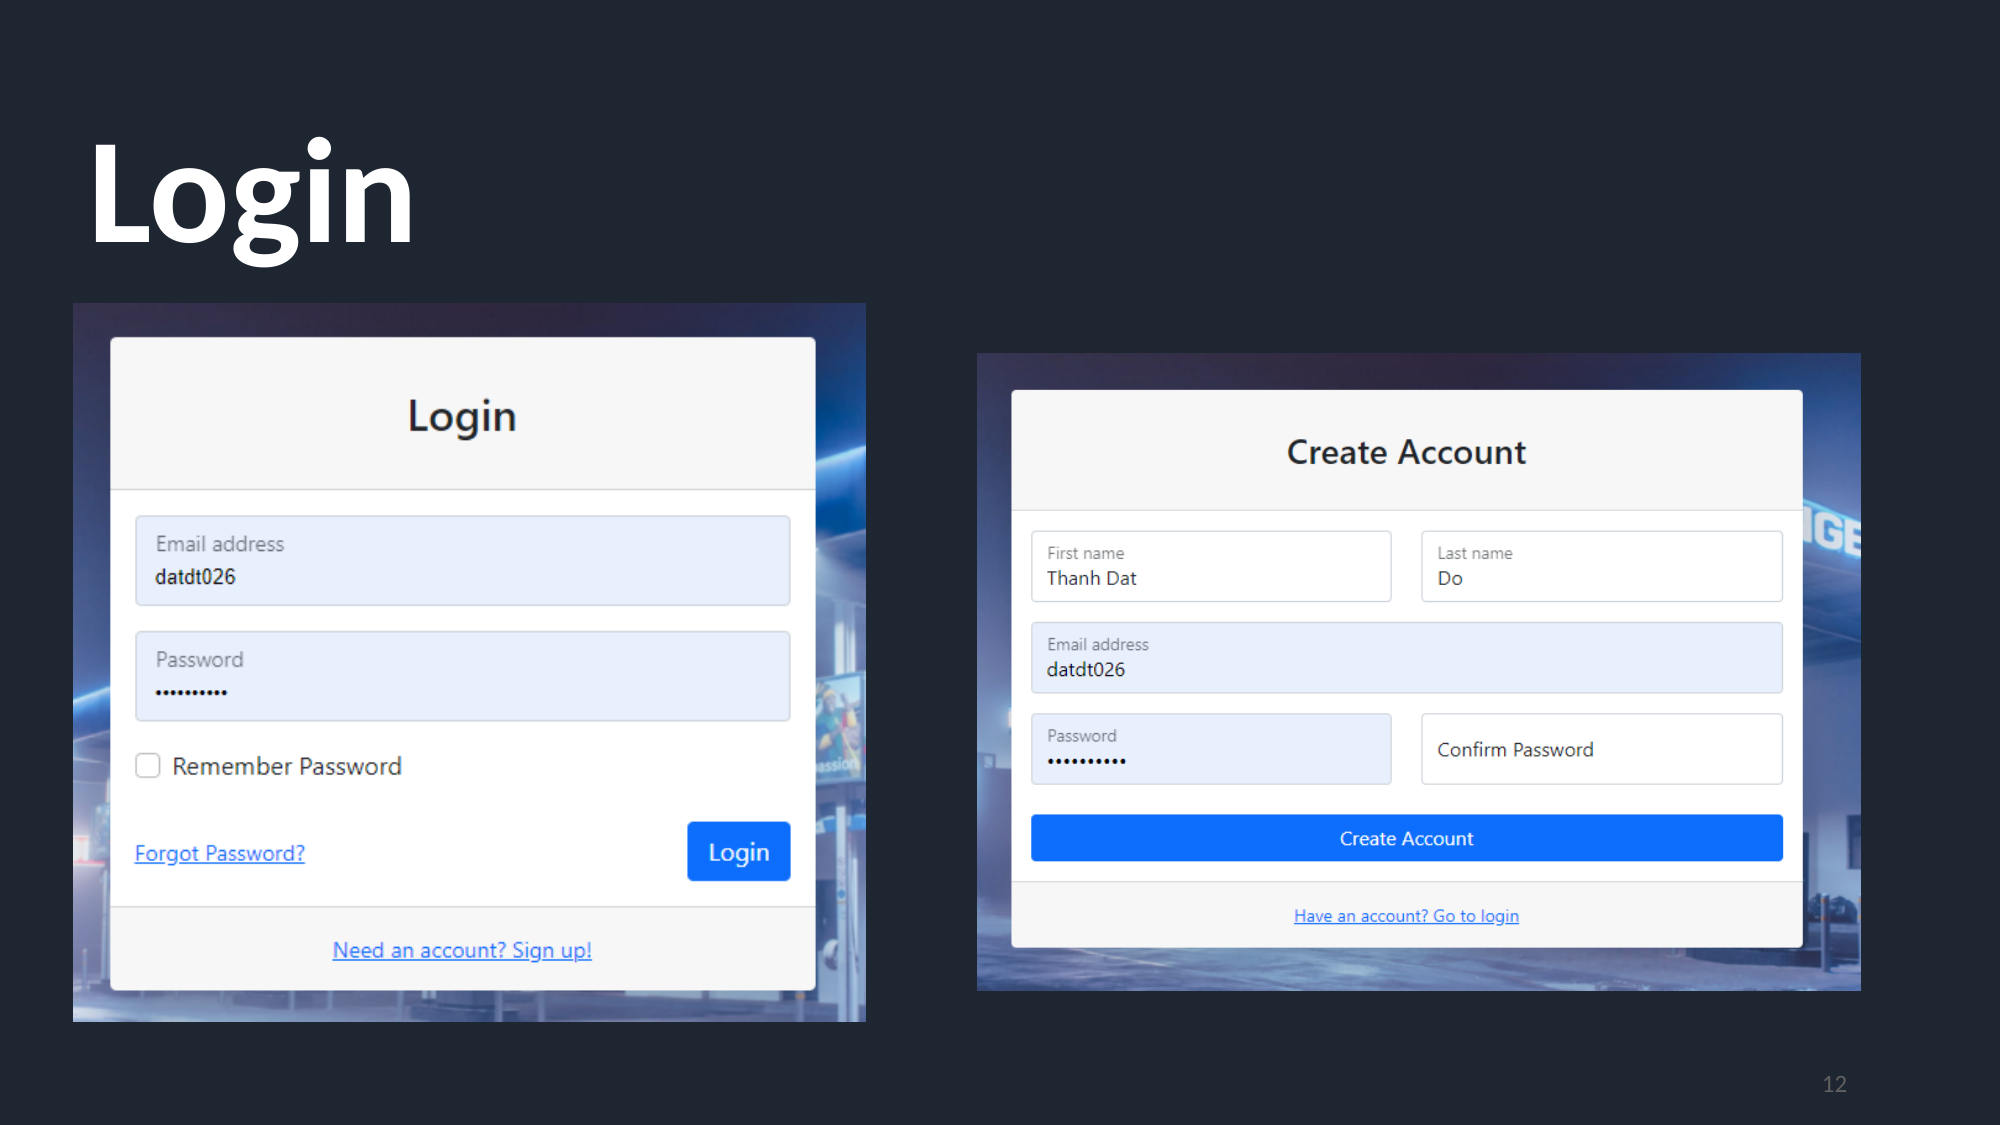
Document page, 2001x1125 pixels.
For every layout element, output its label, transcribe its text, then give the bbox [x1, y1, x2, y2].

picture [73, 303, 866, 1022]
slide_number 12 [1412, 1052, 1863, 1113]
title Login [73, 85, 1799, 304]
picture [977, 353, 1861, 991]
